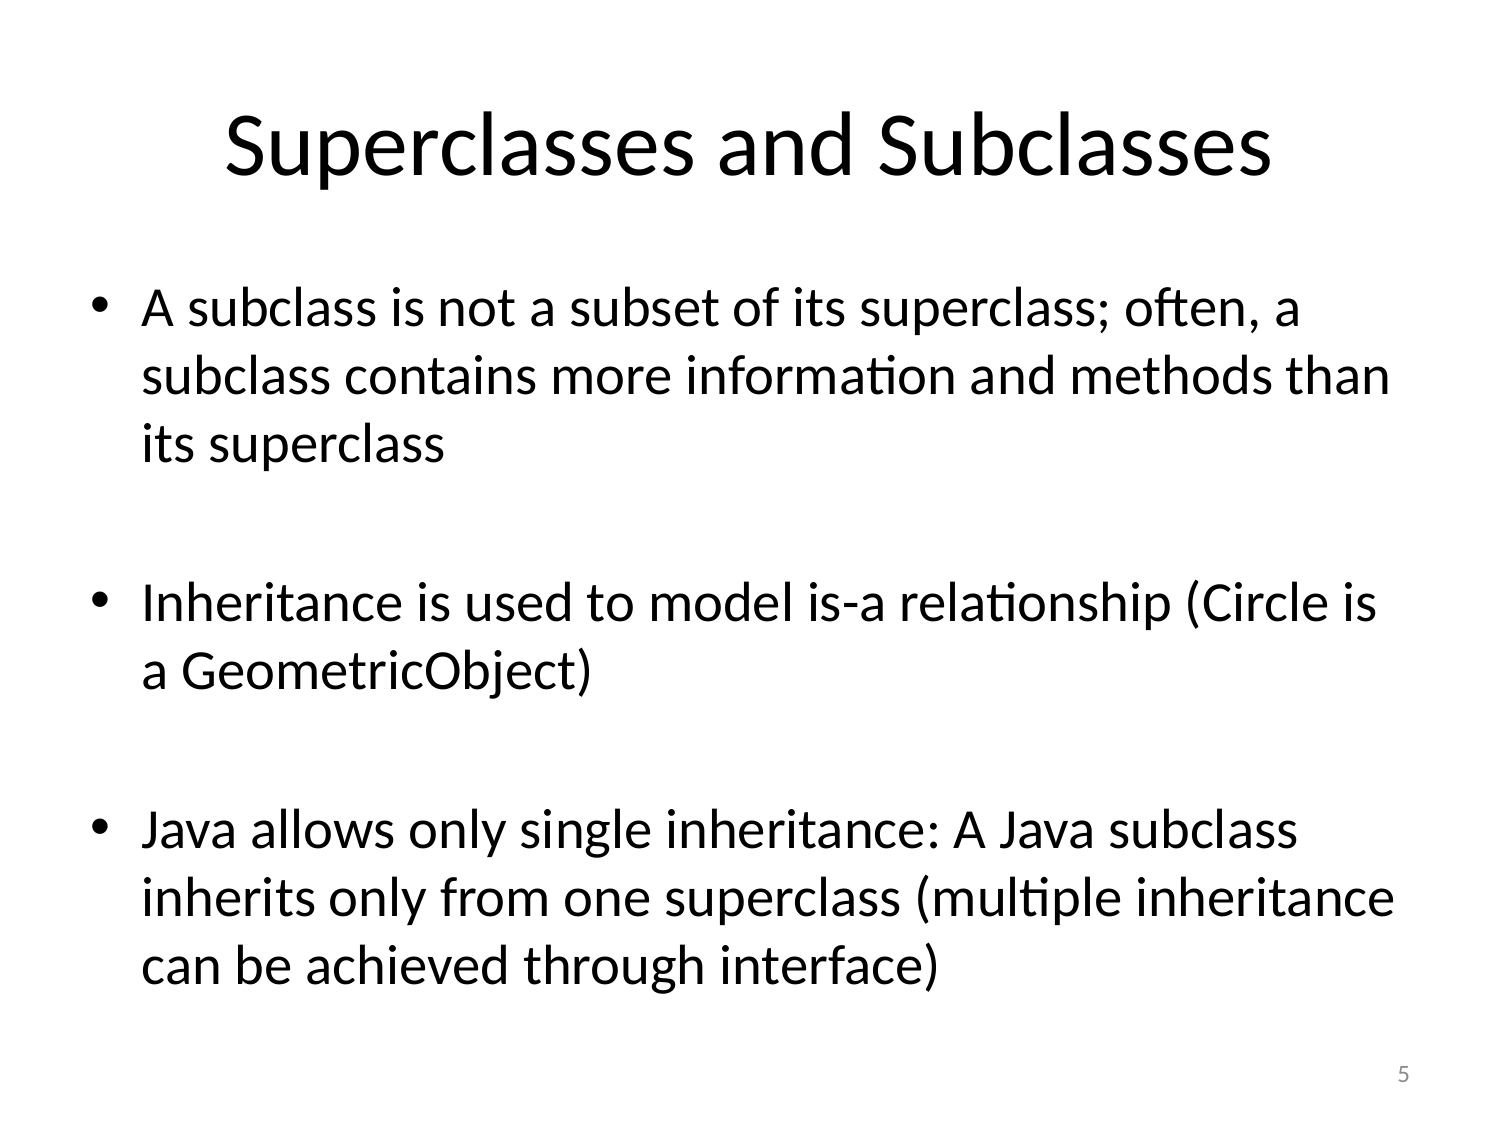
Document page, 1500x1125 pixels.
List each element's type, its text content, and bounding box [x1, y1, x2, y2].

list A subclass is not a subset of its superclass; often, a subclass contains more information and methods than its superclass Inheritance is used to model is-a relationship (Circle is a GeometricObject) Java allows only single inheritance: A Java subclass inherits only from one superclass (multiple inheritance can be achieved through interface) [75, 262, 1425, 1005]
title Superclasses and Subclasses [75, 45, 1425, 233]
slide_number 5 [1074, 1042, 1425, 1103]
